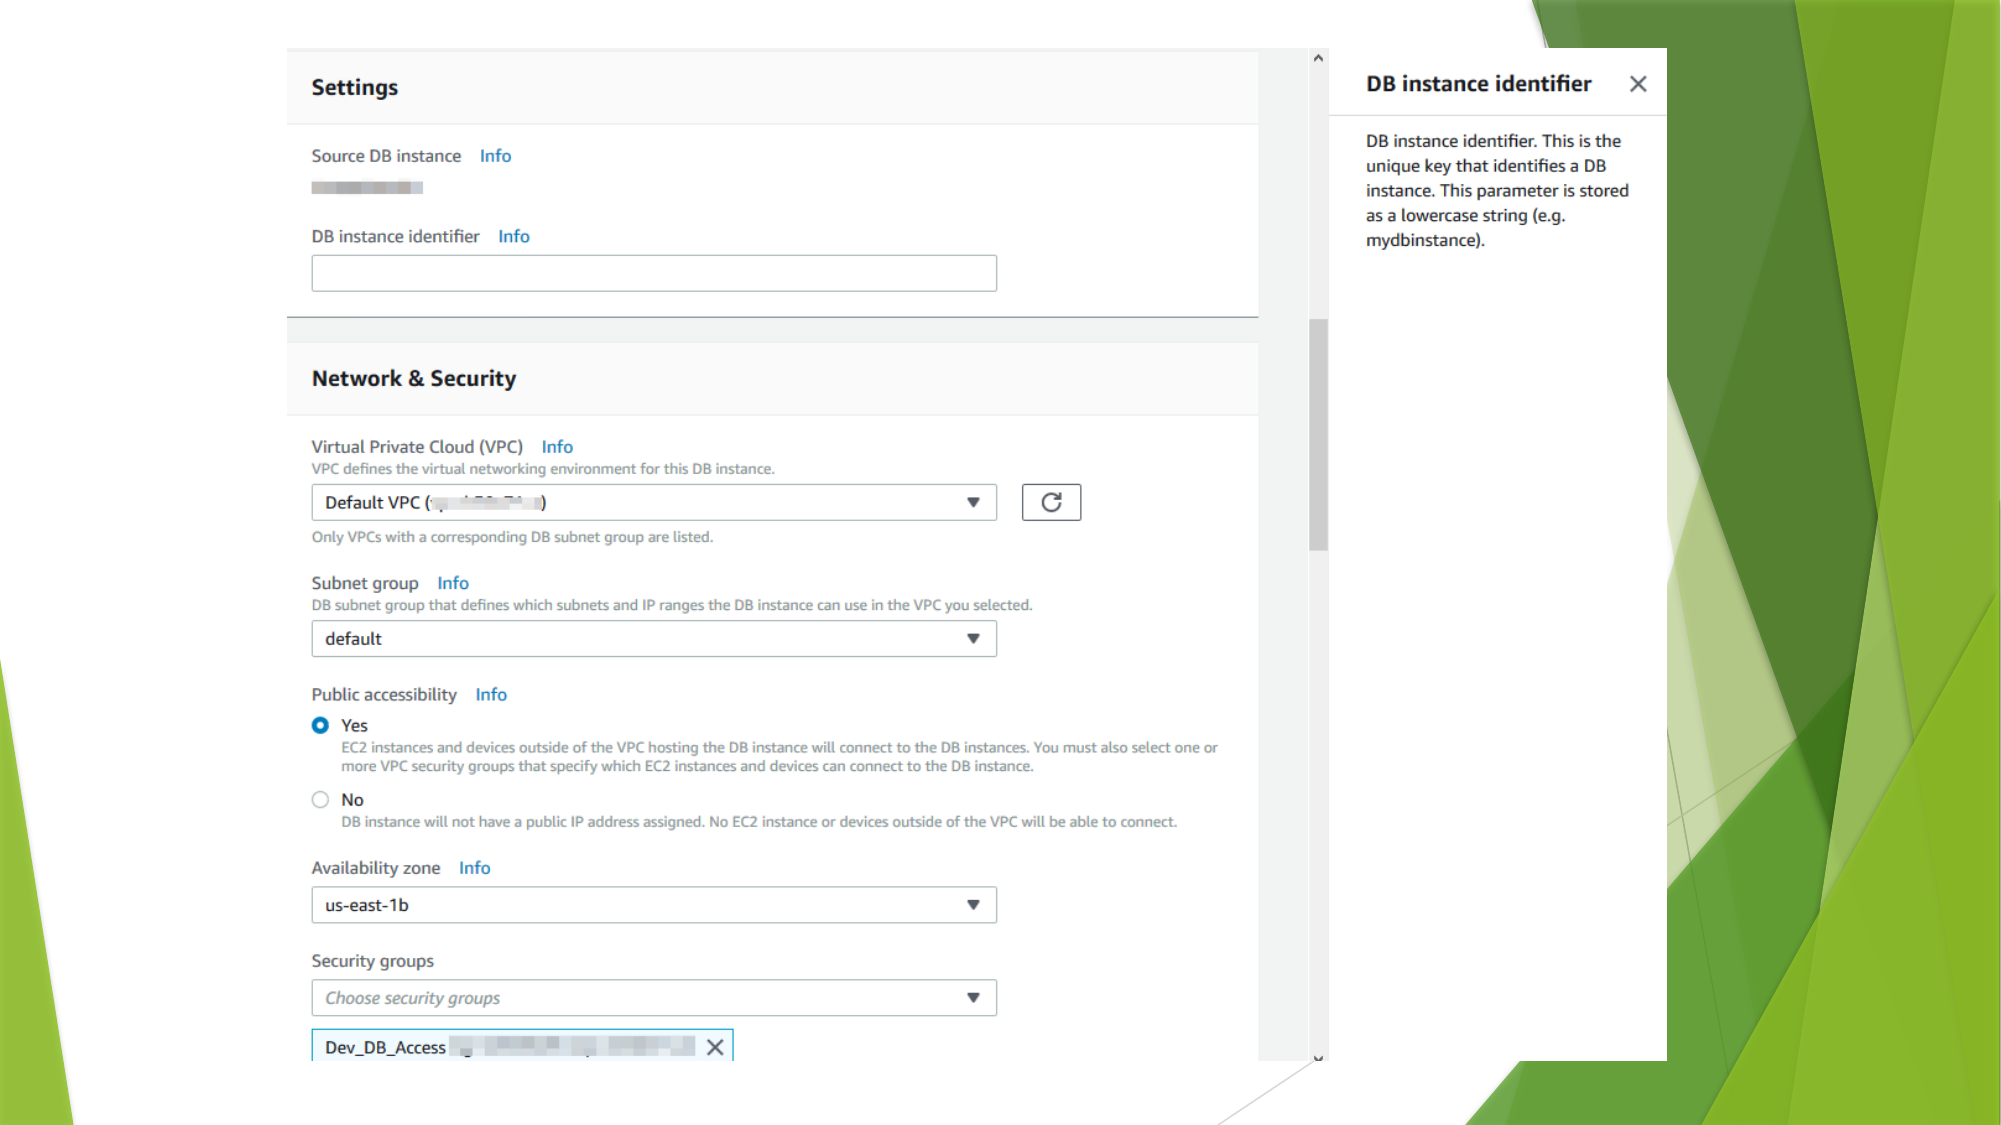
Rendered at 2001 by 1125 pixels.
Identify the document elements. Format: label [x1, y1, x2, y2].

picture [286, 47, 1667, 1061]
